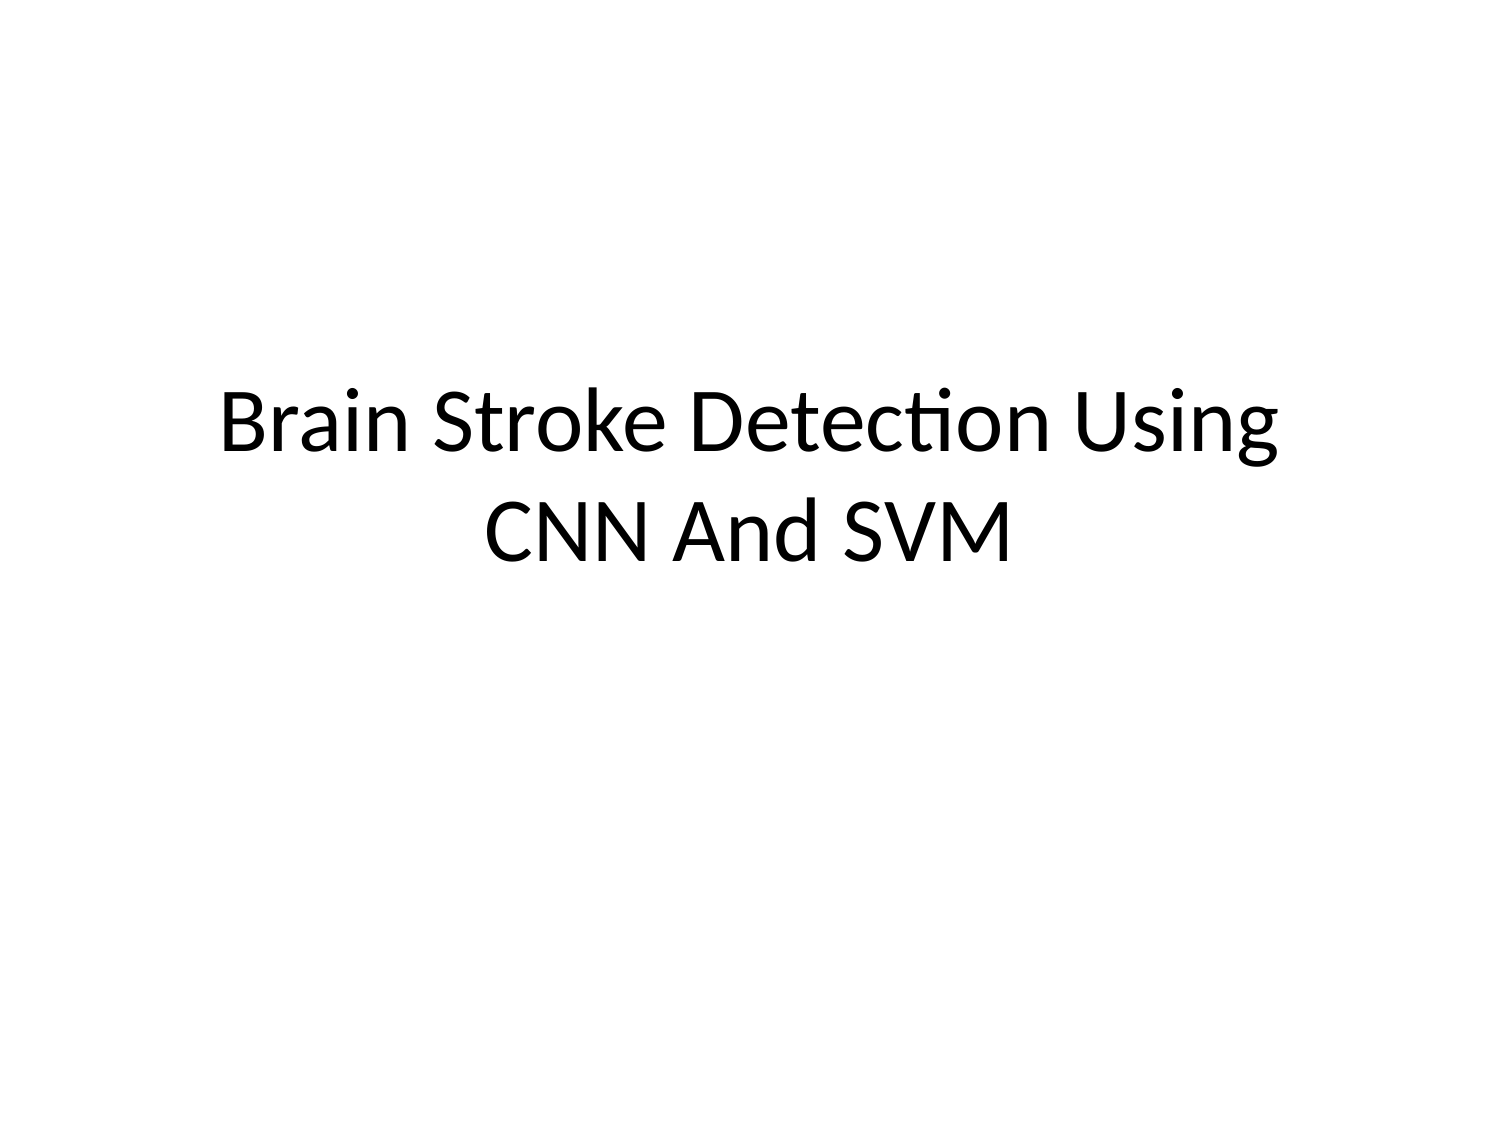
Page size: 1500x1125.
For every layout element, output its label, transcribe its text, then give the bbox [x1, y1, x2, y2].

title Brain Stroke Detection Using CNN And SVM [112, 349, 1388, 591]
